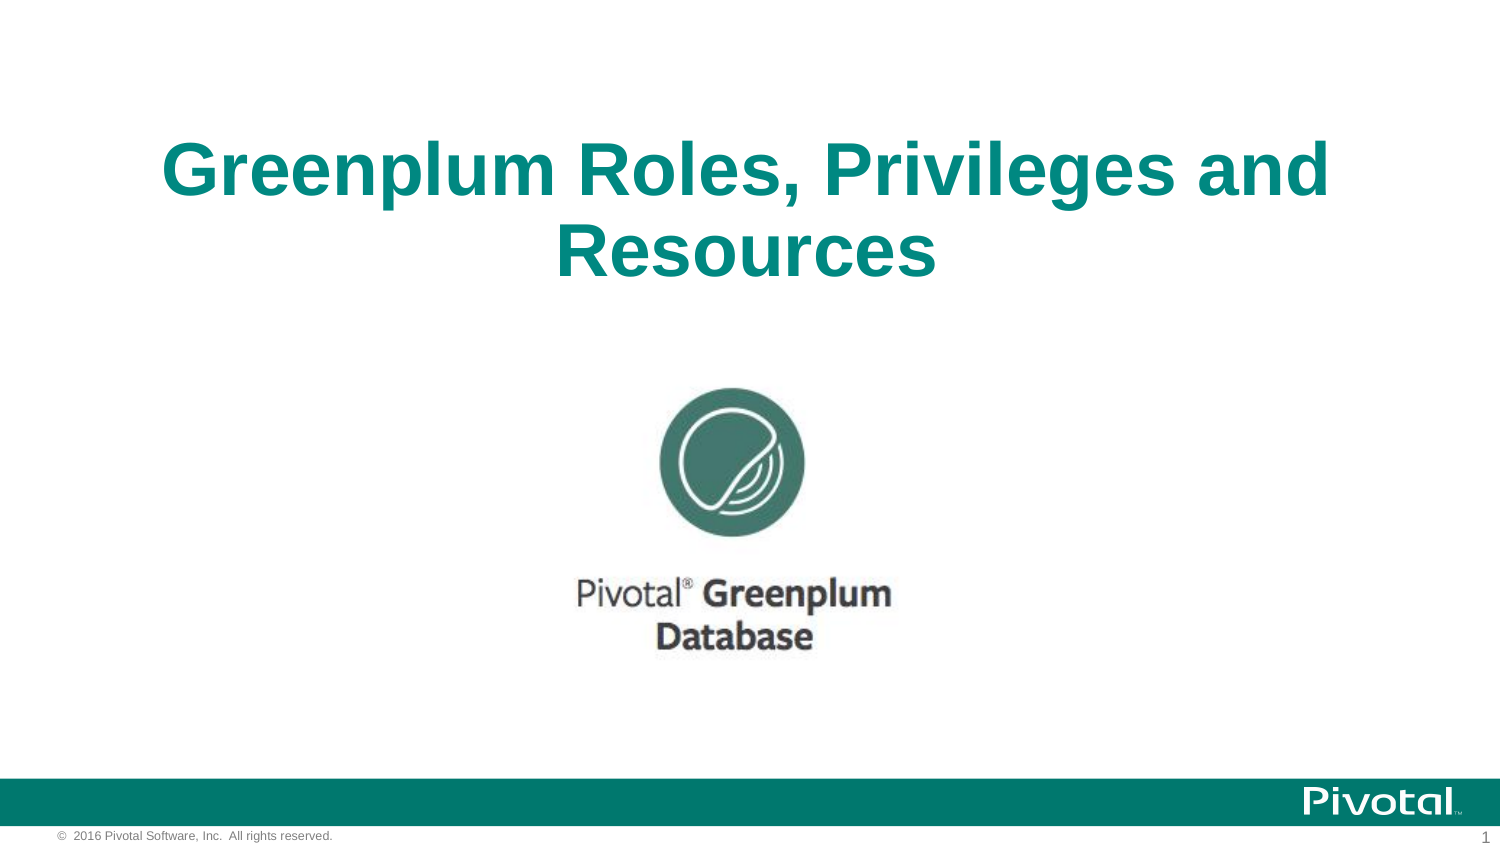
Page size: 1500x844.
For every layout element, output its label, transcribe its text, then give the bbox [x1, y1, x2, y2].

title Greenplum Roles, Privileges and Resources [134, 88, 1359, 293]
picture [1304, 787, 1462, 815]
picture [550, 363, 913, 681]
